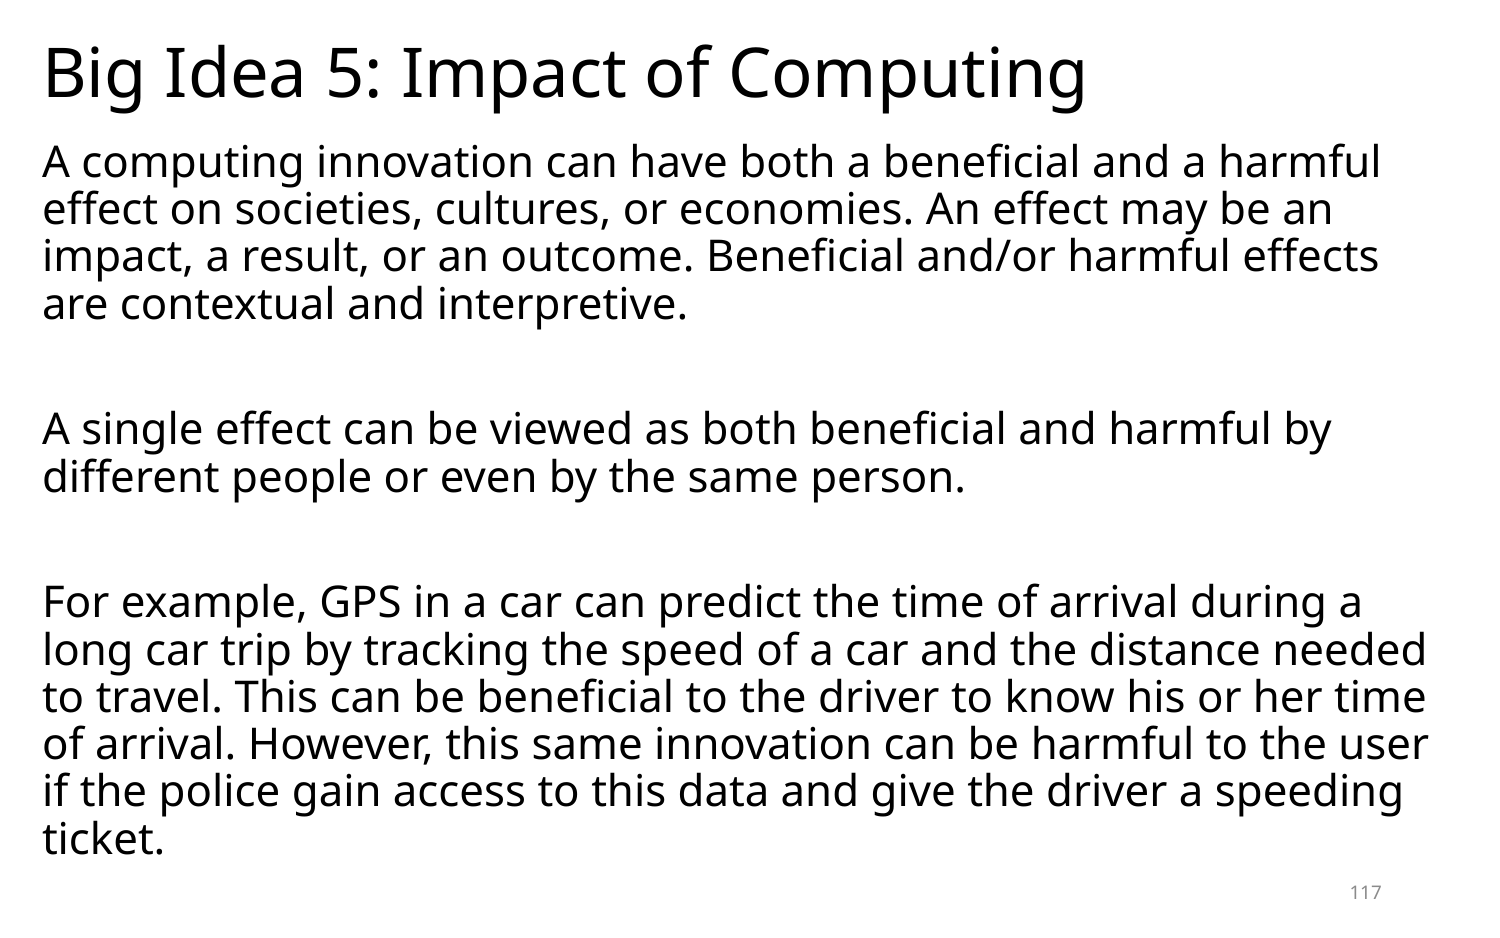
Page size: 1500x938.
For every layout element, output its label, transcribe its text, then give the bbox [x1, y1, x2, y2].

slide_number 117 [1059, 868, 1397, 919]
title Big Idea 5: Impact of Computing [26, 18, 1321, 132]
list ﻿A computing innovation can have both a beneficial and a harmful effect on societies, cultures, or economies. An effect may be an impact, a result, or an outcome. Beneficial and/or harmful effects are contextual and interpretive. A single effect can be viewed as both beneficial and harmful by different people or even by the same person. For example, GPS in a car can predict the time of arrival during a long car trip by tracking the speed of a car and the distance needed to travel. This can be beneficial to the driver to know his or her time of arrival. However, this same innovation can be harmful to the user if the police gain access to this data and give the driver a speeding ticket. [26, 132, 1473, 919]
